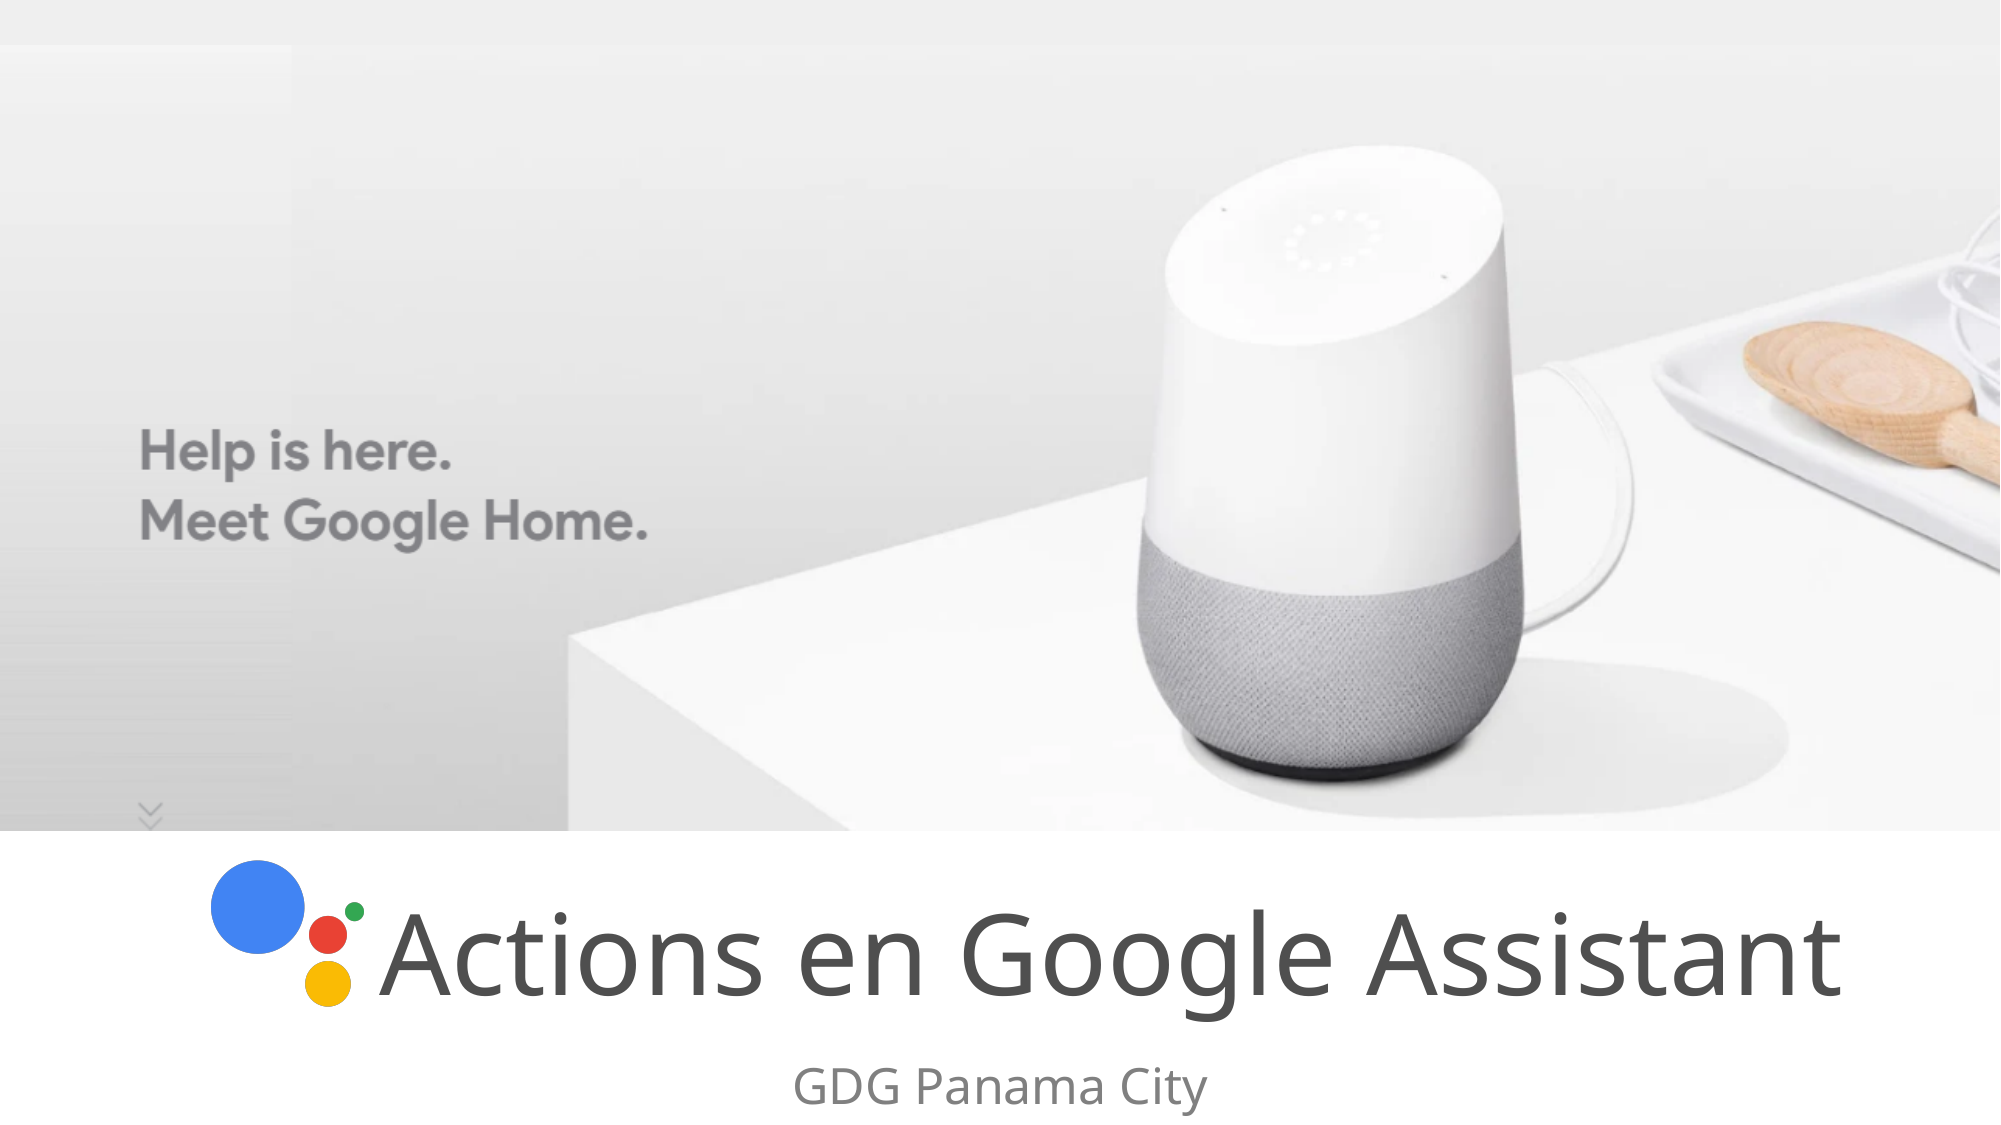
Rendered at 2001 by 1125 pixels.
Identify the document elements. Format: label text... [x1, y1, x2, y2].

title Actions en Google Assistant [270, 831, 1954, 1028]
text_box [0, 831, 2000, 1125]
picture [211, 857, 364, 1010]
picture [0, 45, 2000, 831]
subtitle GDG Panama City [249, 1053, 1750, 1125]
